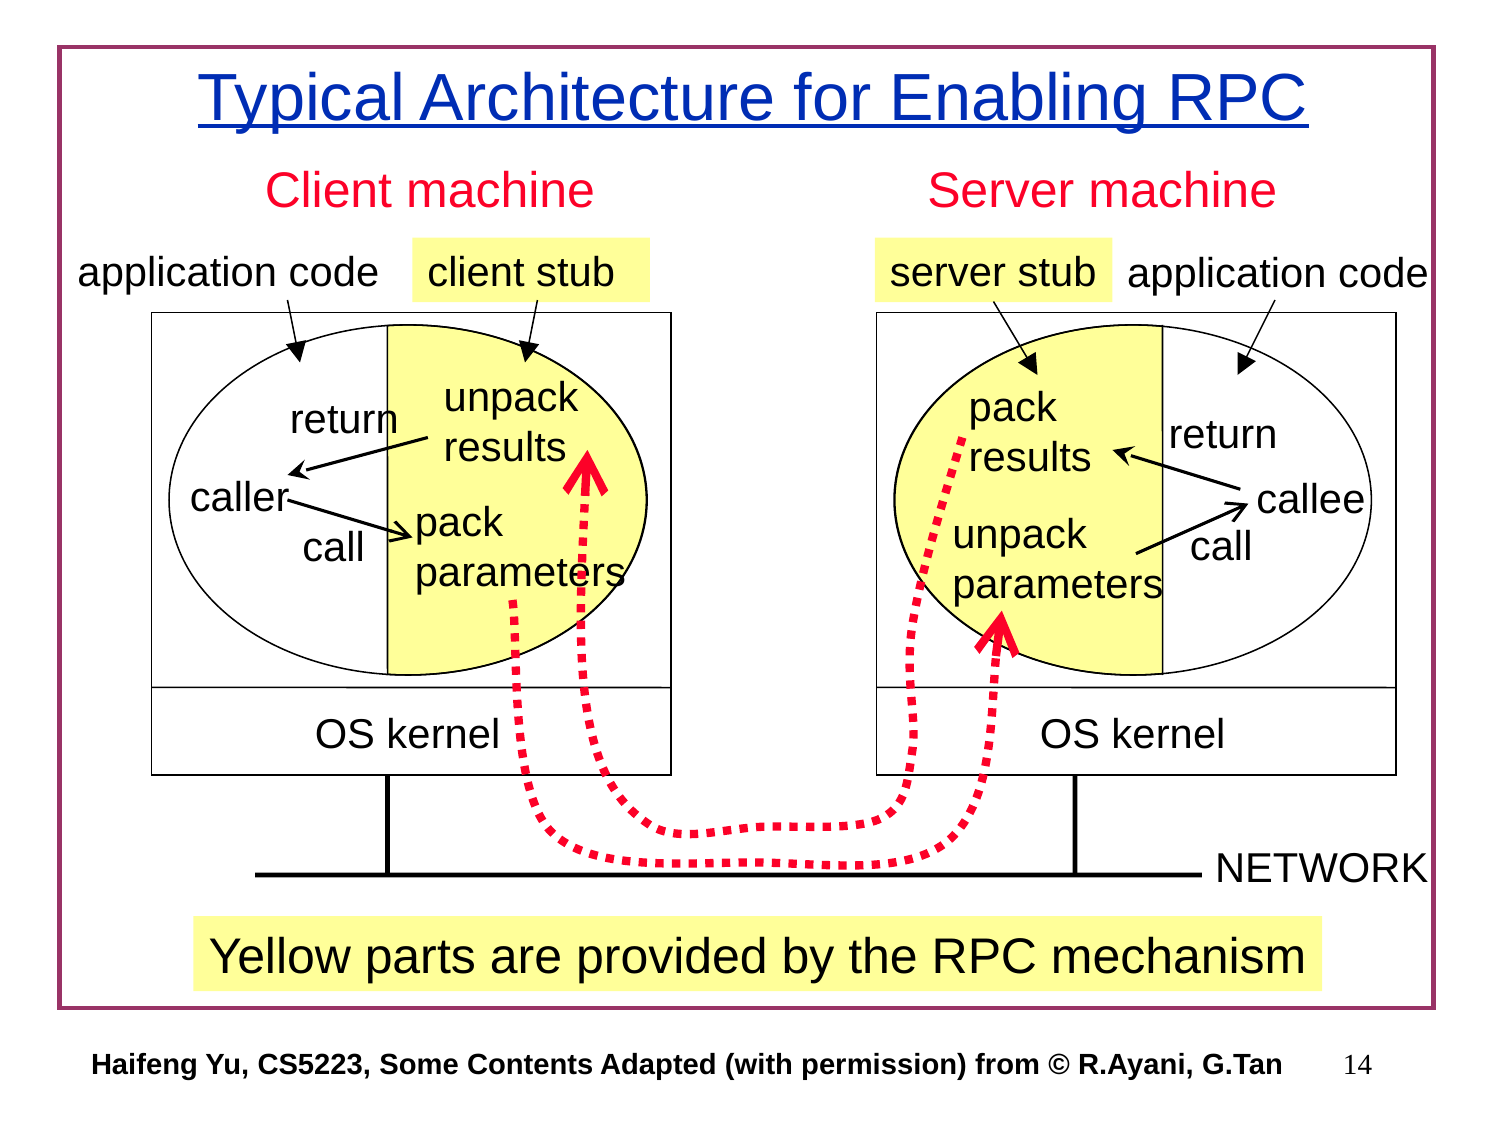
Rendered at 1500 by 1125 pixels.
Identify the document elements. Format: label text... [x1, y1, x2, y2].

text_box [1252, 312, 1396, 464]
text_box [291, 312, 534, 344]
text_box [1237, 304, 1274, 376]
text_box application code [62, 237, 401, 303]
slide_number 14 [1074, 1024, 1388, 1101]
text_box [287, 499, 413, 578]
text_box Client machine [249, 149, 650, 225]
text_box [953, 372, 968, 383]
text_box application code [1112, 238, 1450, 304]
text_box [1112, 399, 1351, 490]
text_box callee [1367, 464, 1438, 530]
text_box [274, 384, 472, 476]
text_box [530, 312, 671, 448]
text_box client stub [412, 237, 650, 303]
text_box server stub [874, 237, 1113, 303]
text_box [151, 688, 525, 775]
text_box [993, 301, 1038, 376]
text_box [151, 312, 516, 687]
text_box [916, 583, 937, 609]
text_box Yellow parts are provided by the RPC mechanism [193, 916, 1323, 992]
text_box [169, 324, 636, 676]
text_box Server machine [912, 149, 1294, 225]
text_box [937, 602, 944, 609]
text_box NETWORK [1199, 832, 1444, 898]
text_box [982, 688, 1396, 775]
text_box [1001, 312, 1268, 347]
text_box [512, 599, 1010, 866]
text_box [285, 299, 307, 363]
text_box [876, 312, 1019, 440]
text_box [1135, 503, 1288, 577]
footer Haifeng Yu, CS5223, Some Contents Adapted (with permission) from © R.Ayani, G.Tan [49, 1024, 1074, 1101]
text_box [518, 299, 540, 351]
text_box [574, 437, 963, 835]
title Typical Architecture for Enabling RPC [115, 24, 1392, 163]
text_box [994, 530, 1396, 687]
text_box [908, 324, 1372, 676]
text_box unpack results [557, 362, 625, 425]
